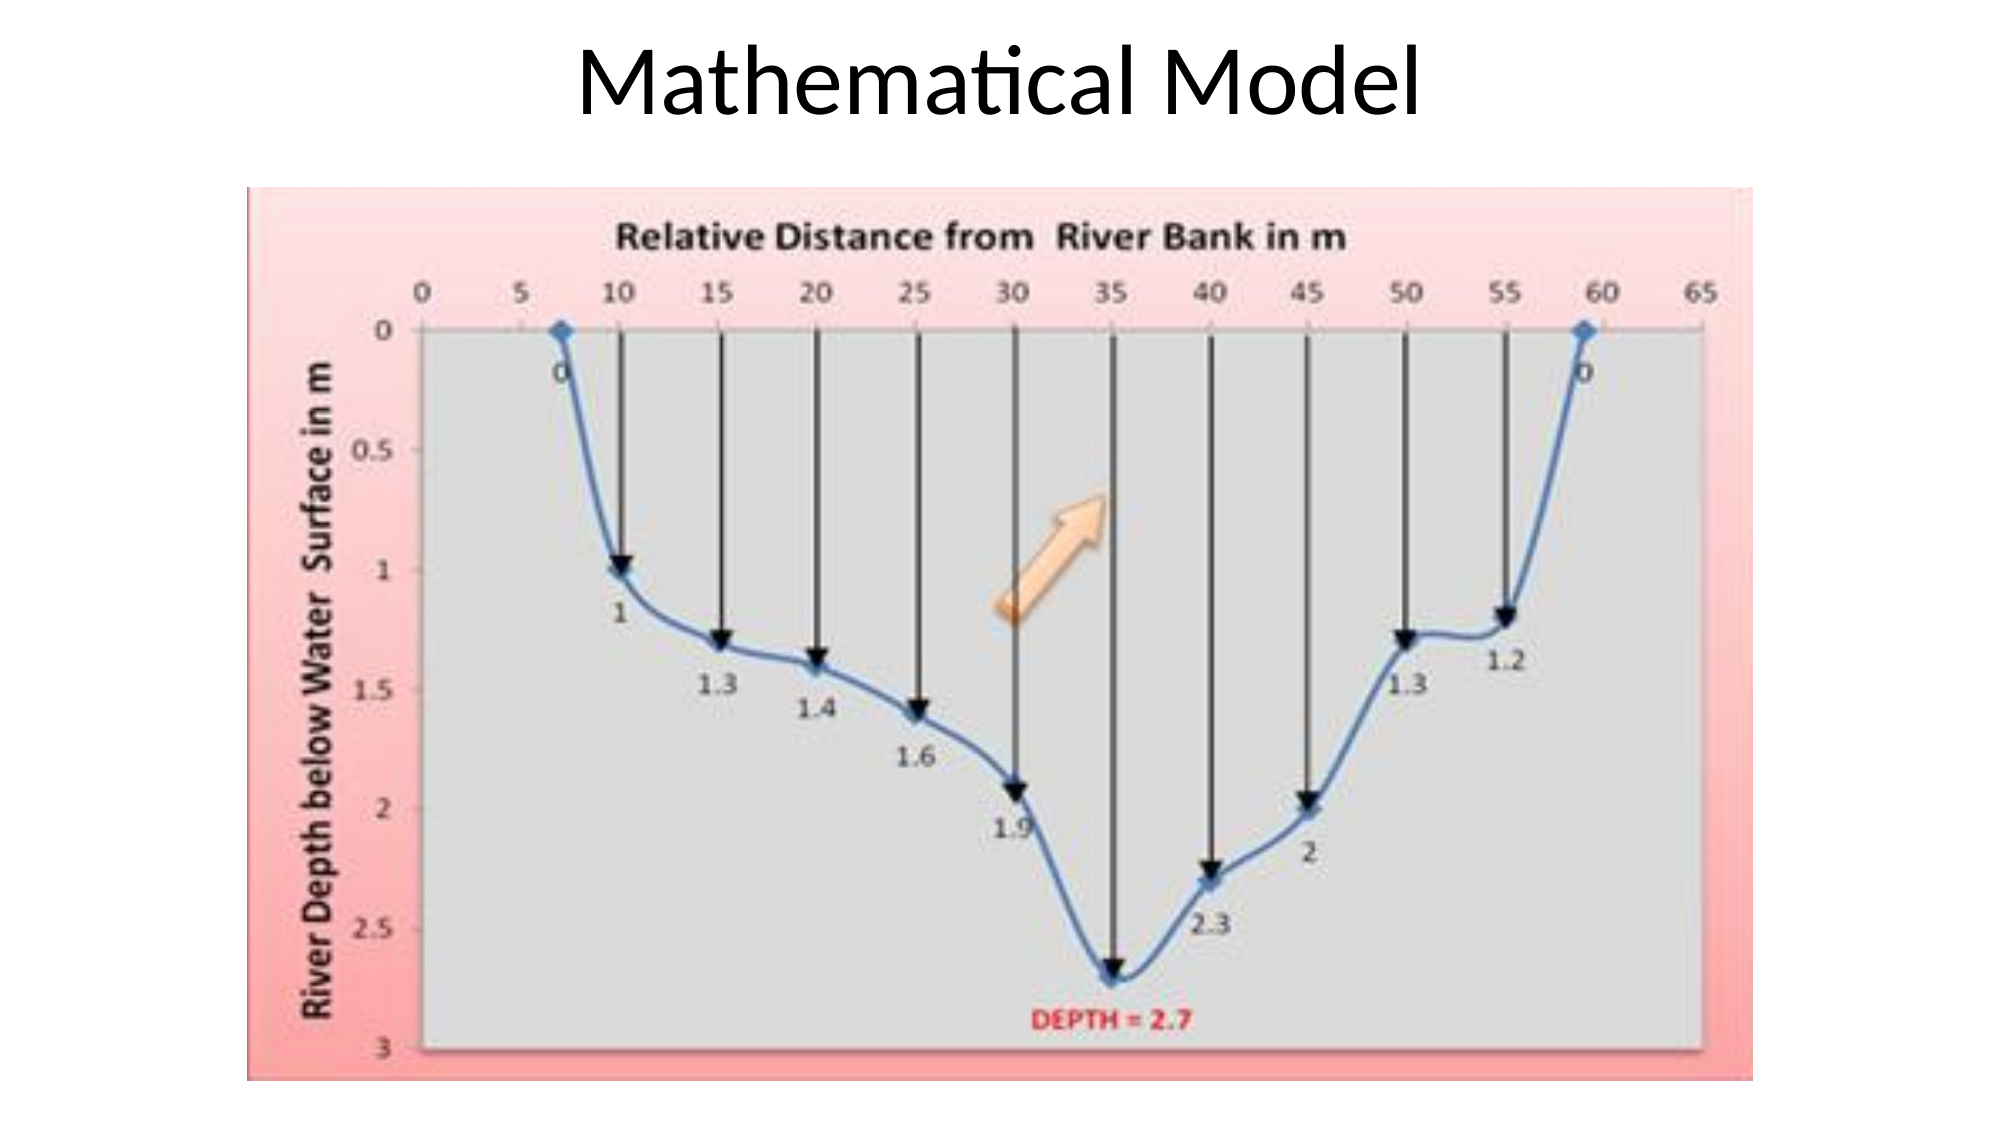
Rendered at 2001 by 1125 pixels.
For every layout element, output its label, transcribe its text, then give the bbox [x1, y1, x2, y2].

text_box Mathematical Model [198, 0, 1802, 187]
picture [247, 186, 1753, 1081]
